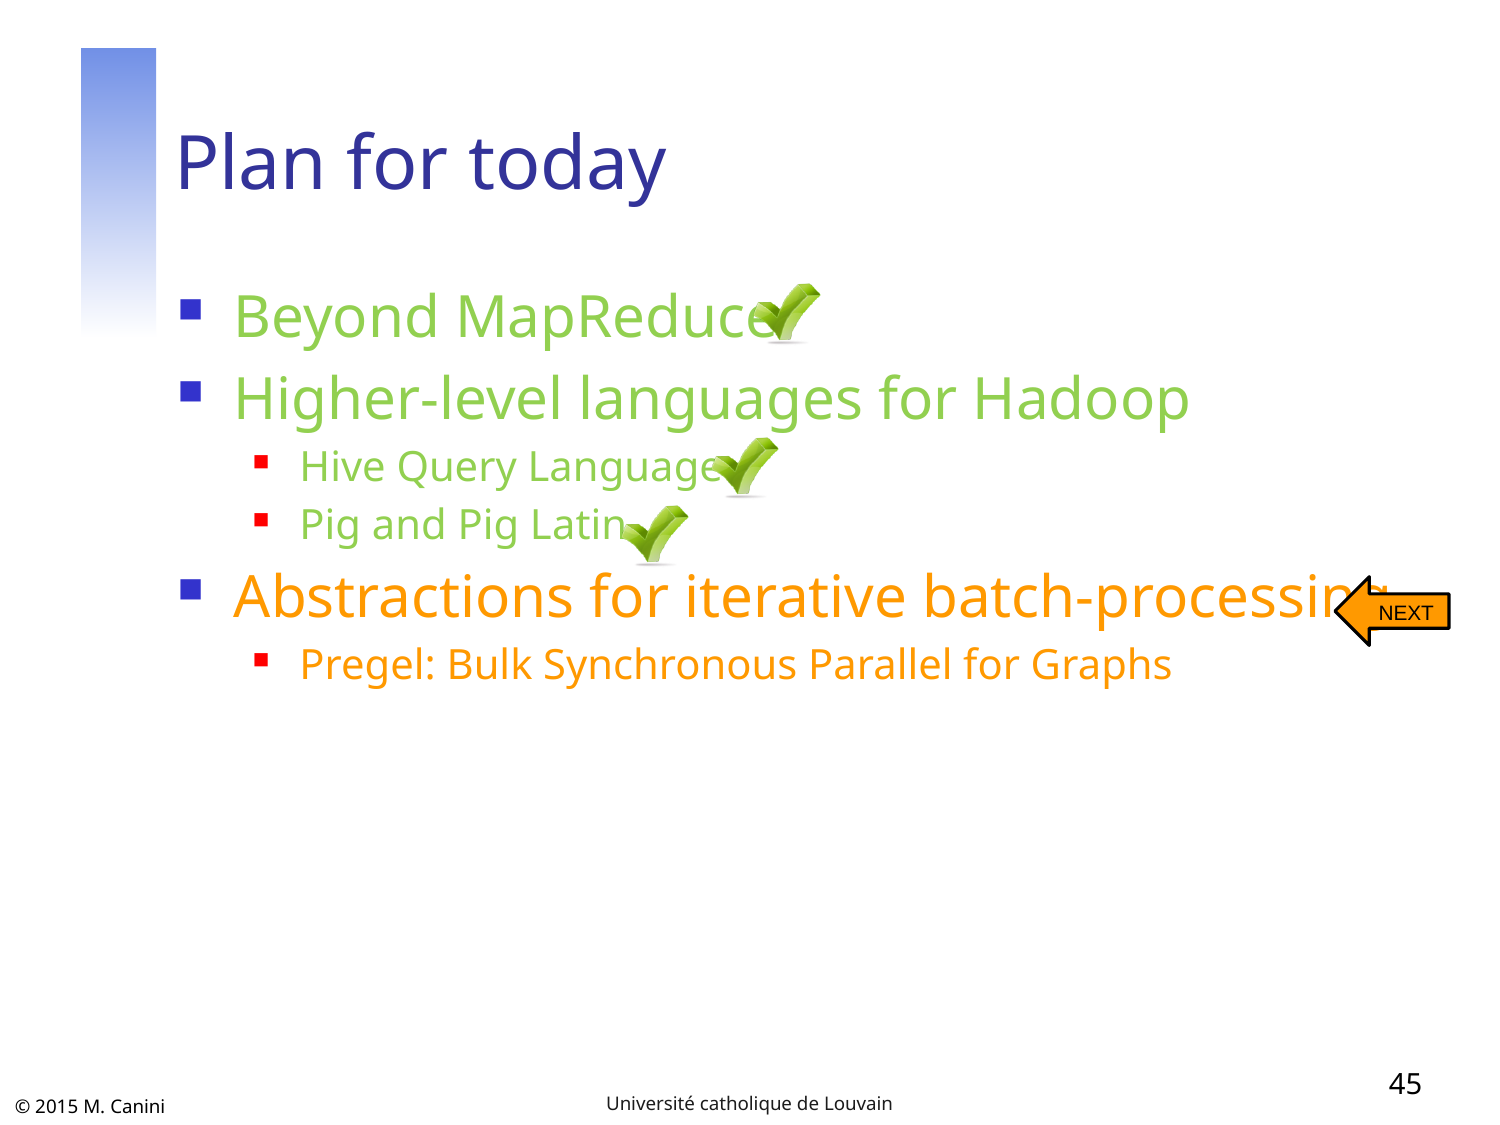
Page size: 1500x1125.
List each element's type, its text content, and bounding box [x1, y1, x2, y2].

footer Université catholique de Louvain [512, 1083, 987, 1125]
slide_number 45 [1124, 1037, 1438, 1113]
list Beyond MapReduce Higher-level languages for Hadoop Hive Query Language Pig and Pig Latin Abstractions for iterative batch-processing Pregel: Bulk Synchronous Parallel for Graphs [162, 271, 1438, 1028]
title Plan for today [158, 49, 1438, 213]
picture [701, 427, 784, 509]
picture [611, 495, 694, 577]
picture [743, 273, 826, 355]
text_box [1334, 576, 1450, 646]
